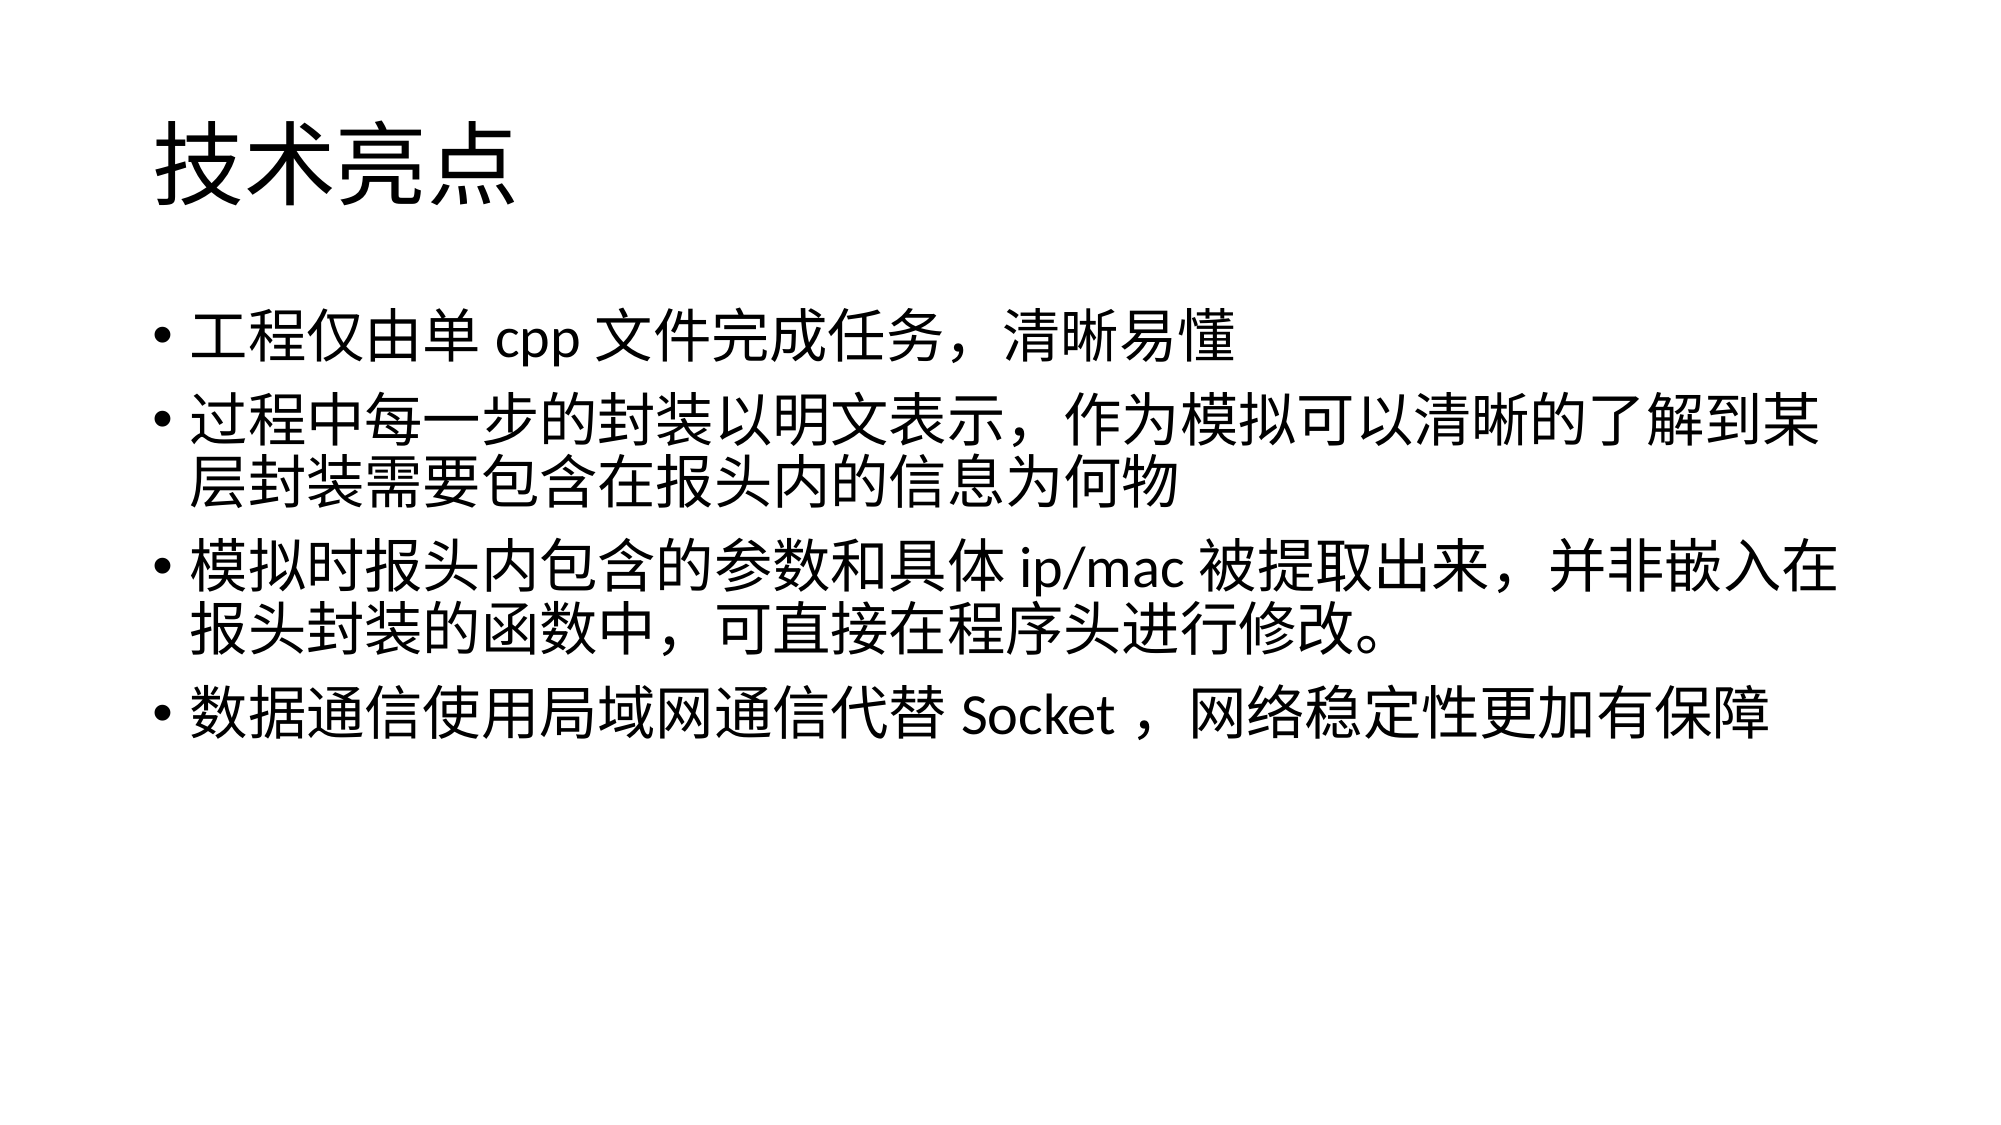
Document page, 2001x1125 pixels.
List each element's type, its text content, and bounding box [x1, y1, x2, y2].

title 技术亮点 [137, 59, 1863, 278]
list 工程仅由单cpp文件完成任务，清晰易懂 过程中每一步的封装以明文表示，作为模拟可以清晰的了解到某层封装需要包含在报头内的信息为何物 模拟时报头内包含的参数和具体ip/mac被提取出来，并非嵌入在报头封装的函数中，可直接在程序头进行修改。 数据通信使用局域网通信代替Socket，网络稳定性更加有保障 [137, 299, 1863, 1014]
